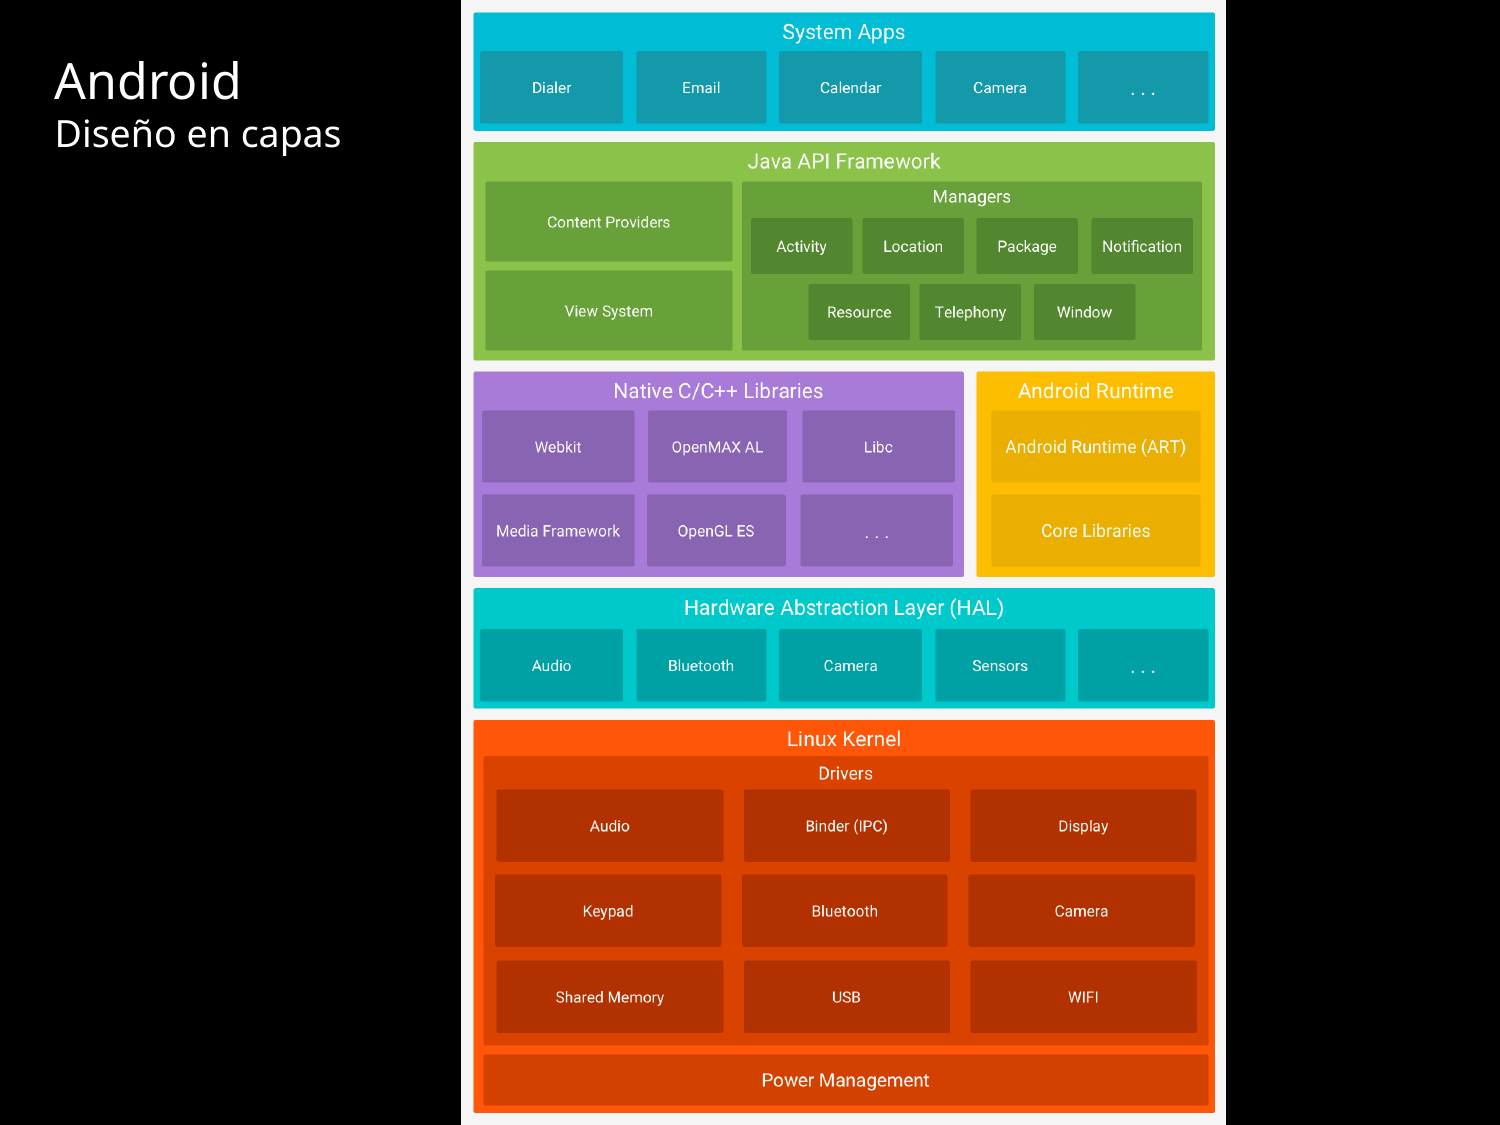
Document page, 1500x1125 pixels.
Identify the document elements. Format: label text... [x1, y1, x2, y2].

text_box Android Diseño en capas [39, 34, 456, 208]
picture [461, 0, 1227, 1125]
